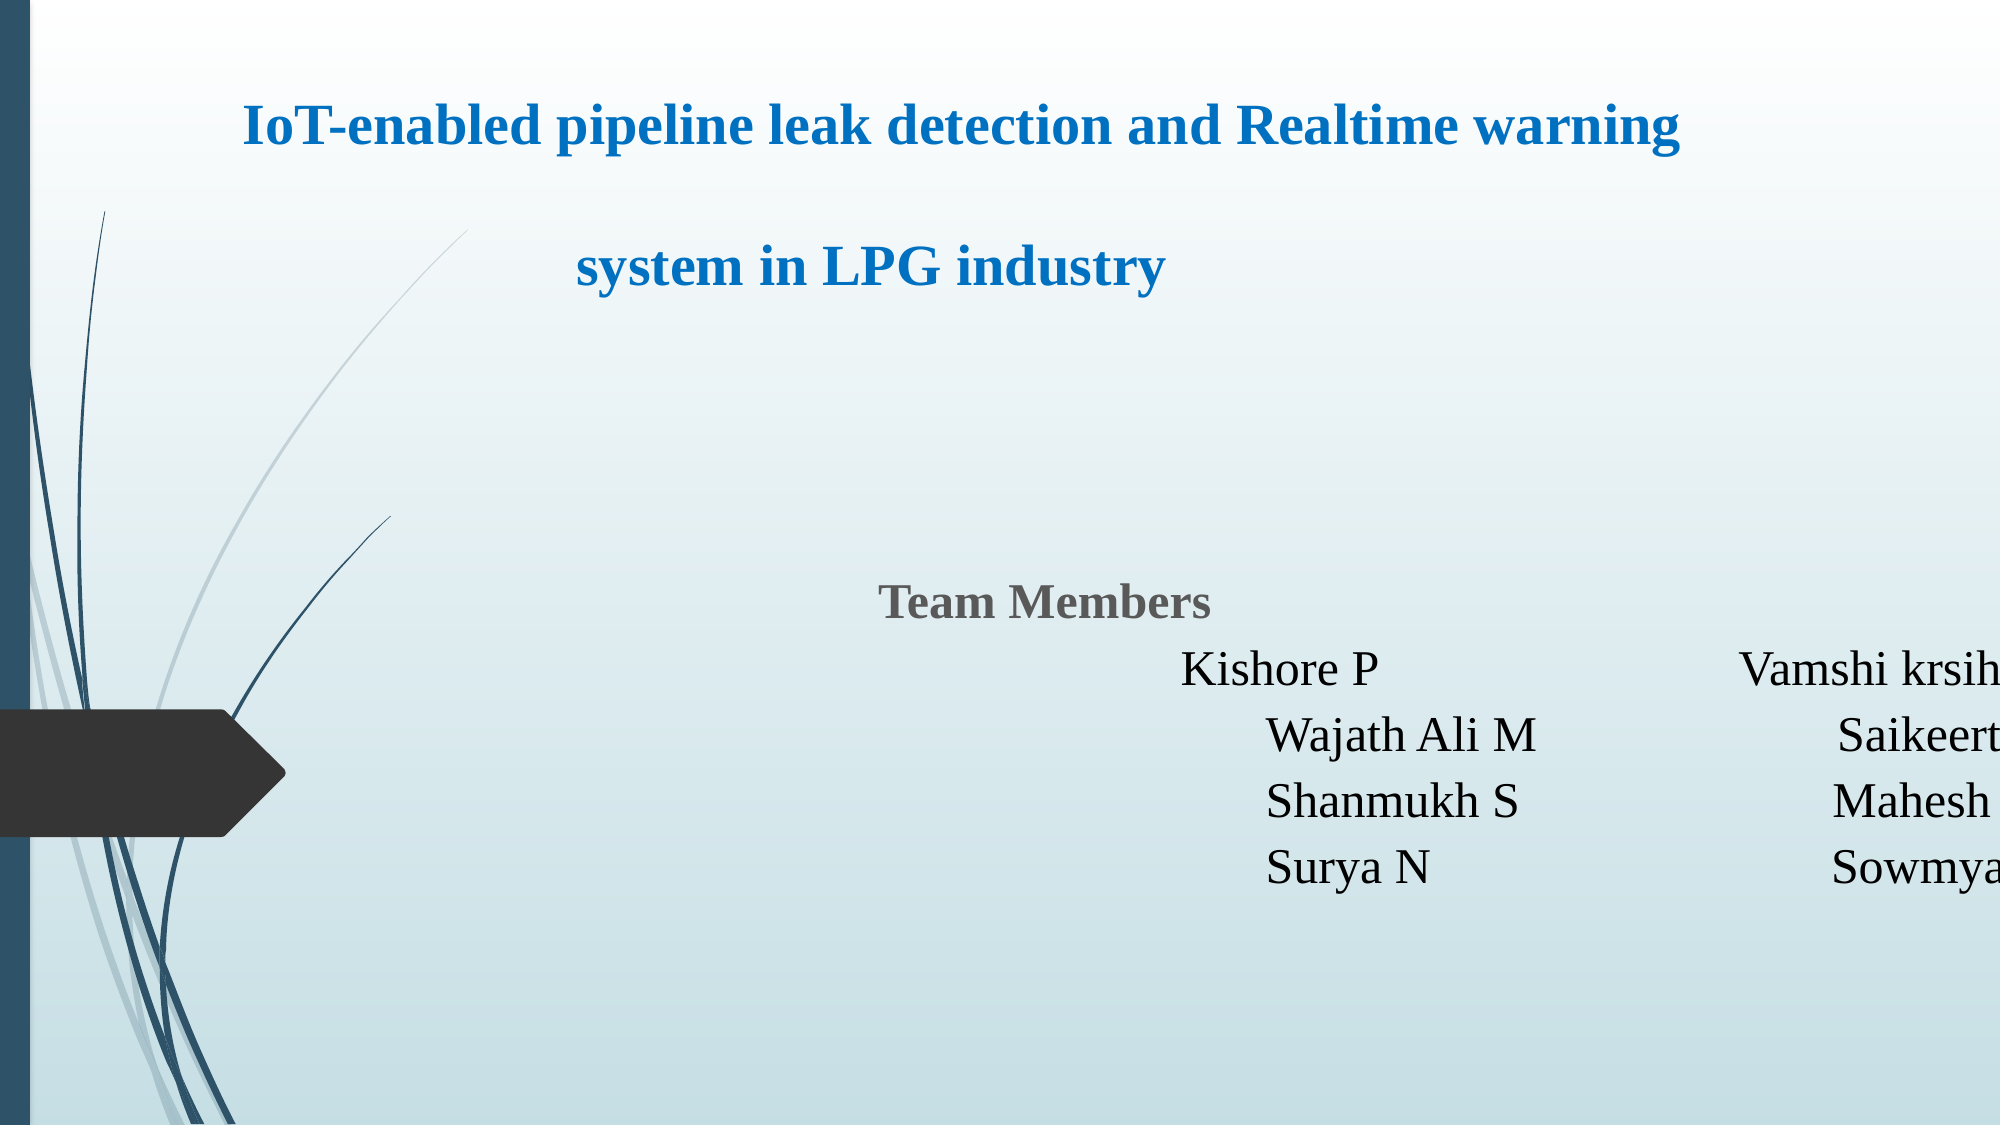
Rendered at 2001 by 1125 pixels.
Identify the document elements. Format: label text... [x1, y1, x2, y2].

subtitle Team Members Kishore P Vamshi krsihna K Wajath Ali M Saikeerthana M Shanmukh S Mahesh N Surya N Sowmya P [863, 561, 2000, 906]
title IoT-enabled pipeline leak detection and Realtime warning system in LPG industry [227, 118, 1750, 305]
